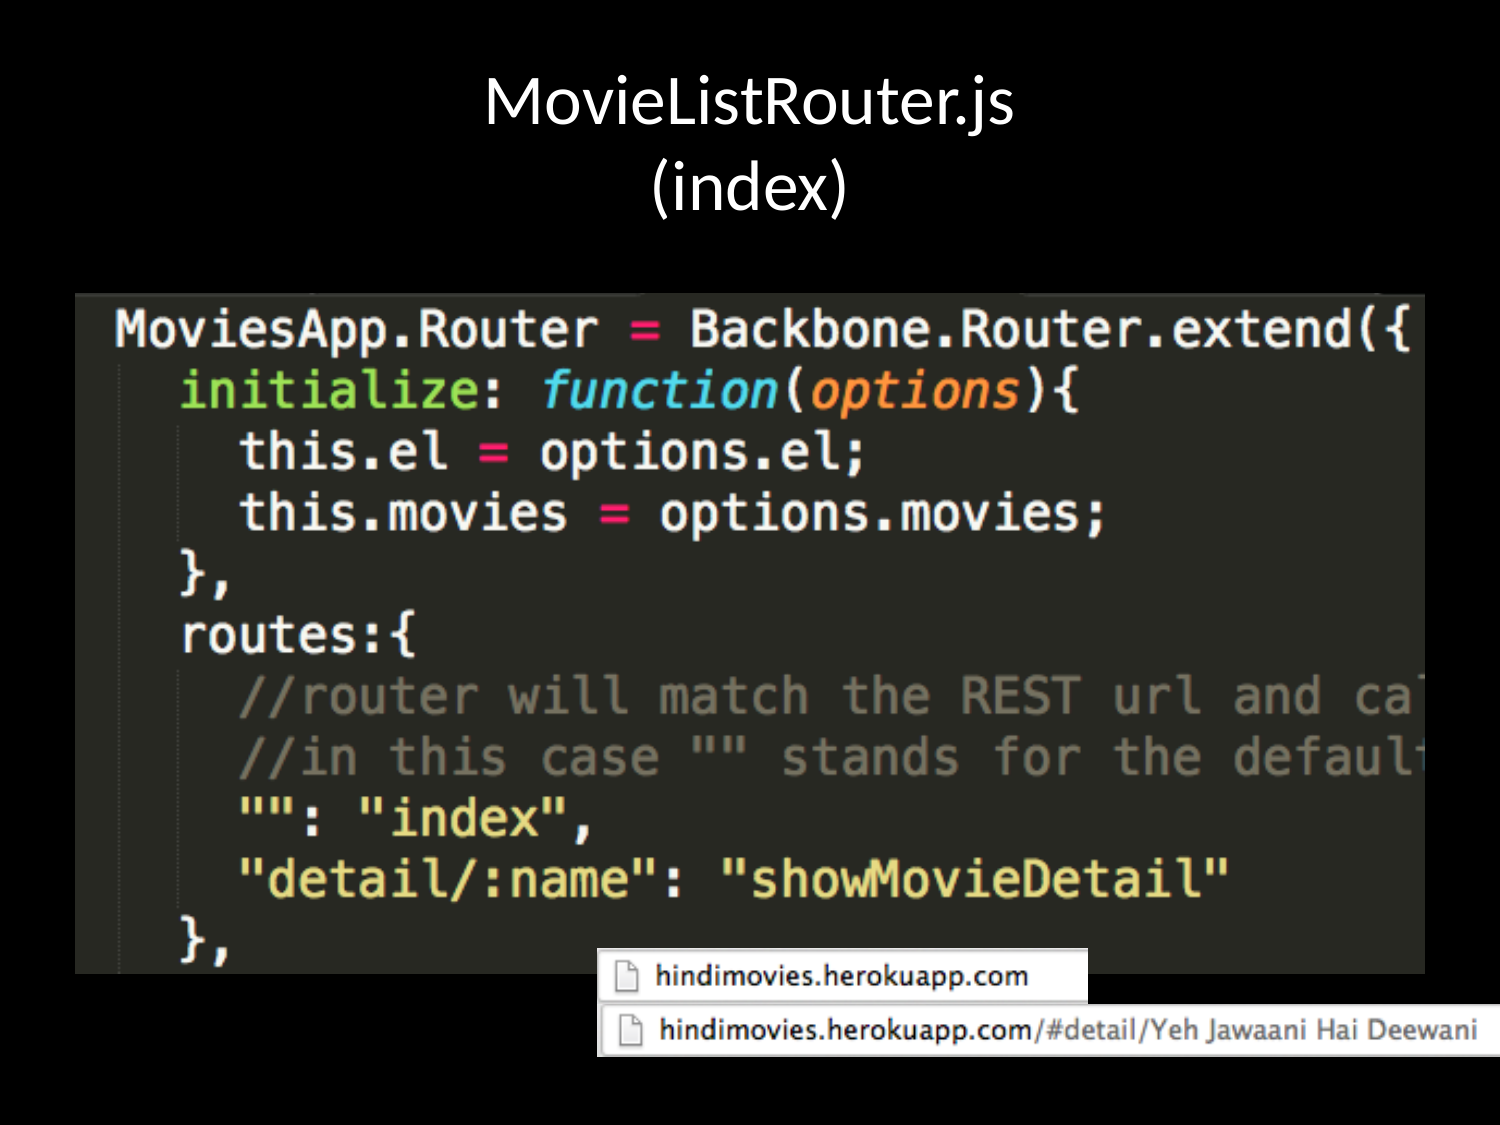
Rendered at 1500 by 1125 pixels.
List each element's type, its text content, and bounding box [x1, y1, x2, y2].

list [74, 262, 1426, 1006]
picture [597, 948, 1500, 1058]
title MovieListRouter.js (index) [75, 45, 1425, 233]
